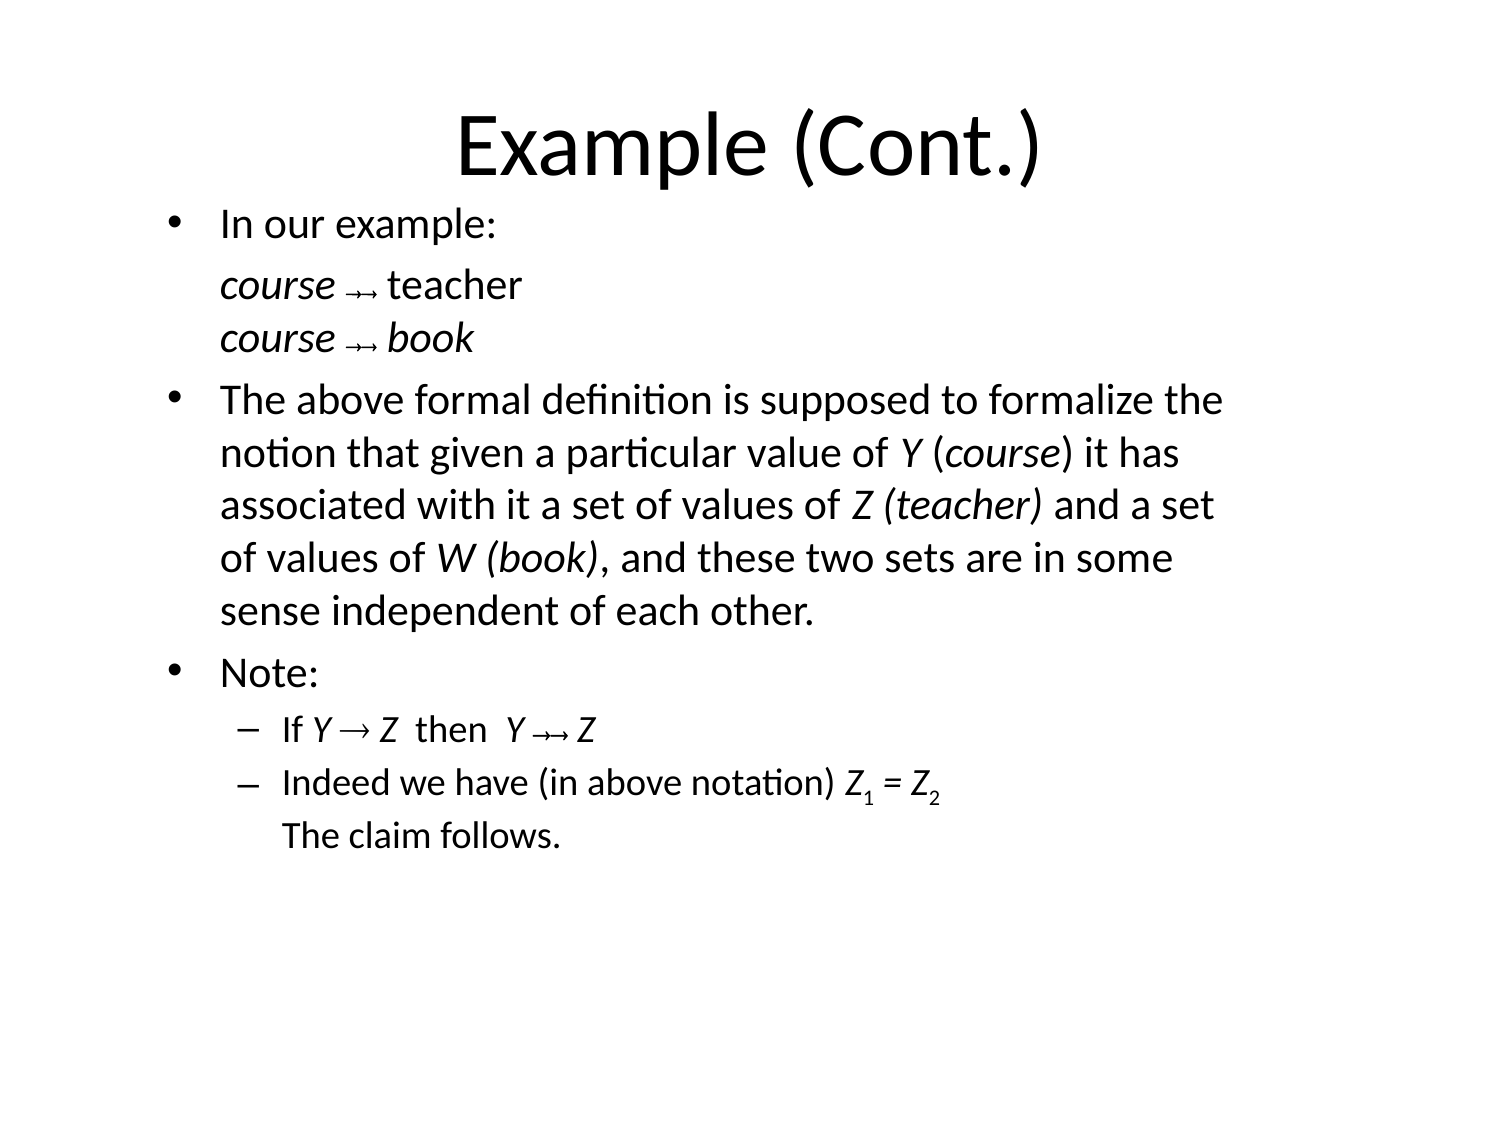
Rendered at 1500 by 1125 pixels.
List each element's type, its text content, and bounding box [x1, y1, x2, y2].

title Example (Cont.) [74, 44, 1426, 233]
list In our example: course  teacher course  book The above formal definition is supposed to formalize the notion that given a particular value of Y (course) it has associated with it a set of values of Z (teacher) and a set of values of W (book), and these two sets are in some sense independent of each other. Note: If Y  Z then Y  Z Indeed we have (in above notation) Z1 = Z2 The claim follows. [151, 186, 1263, 867]
